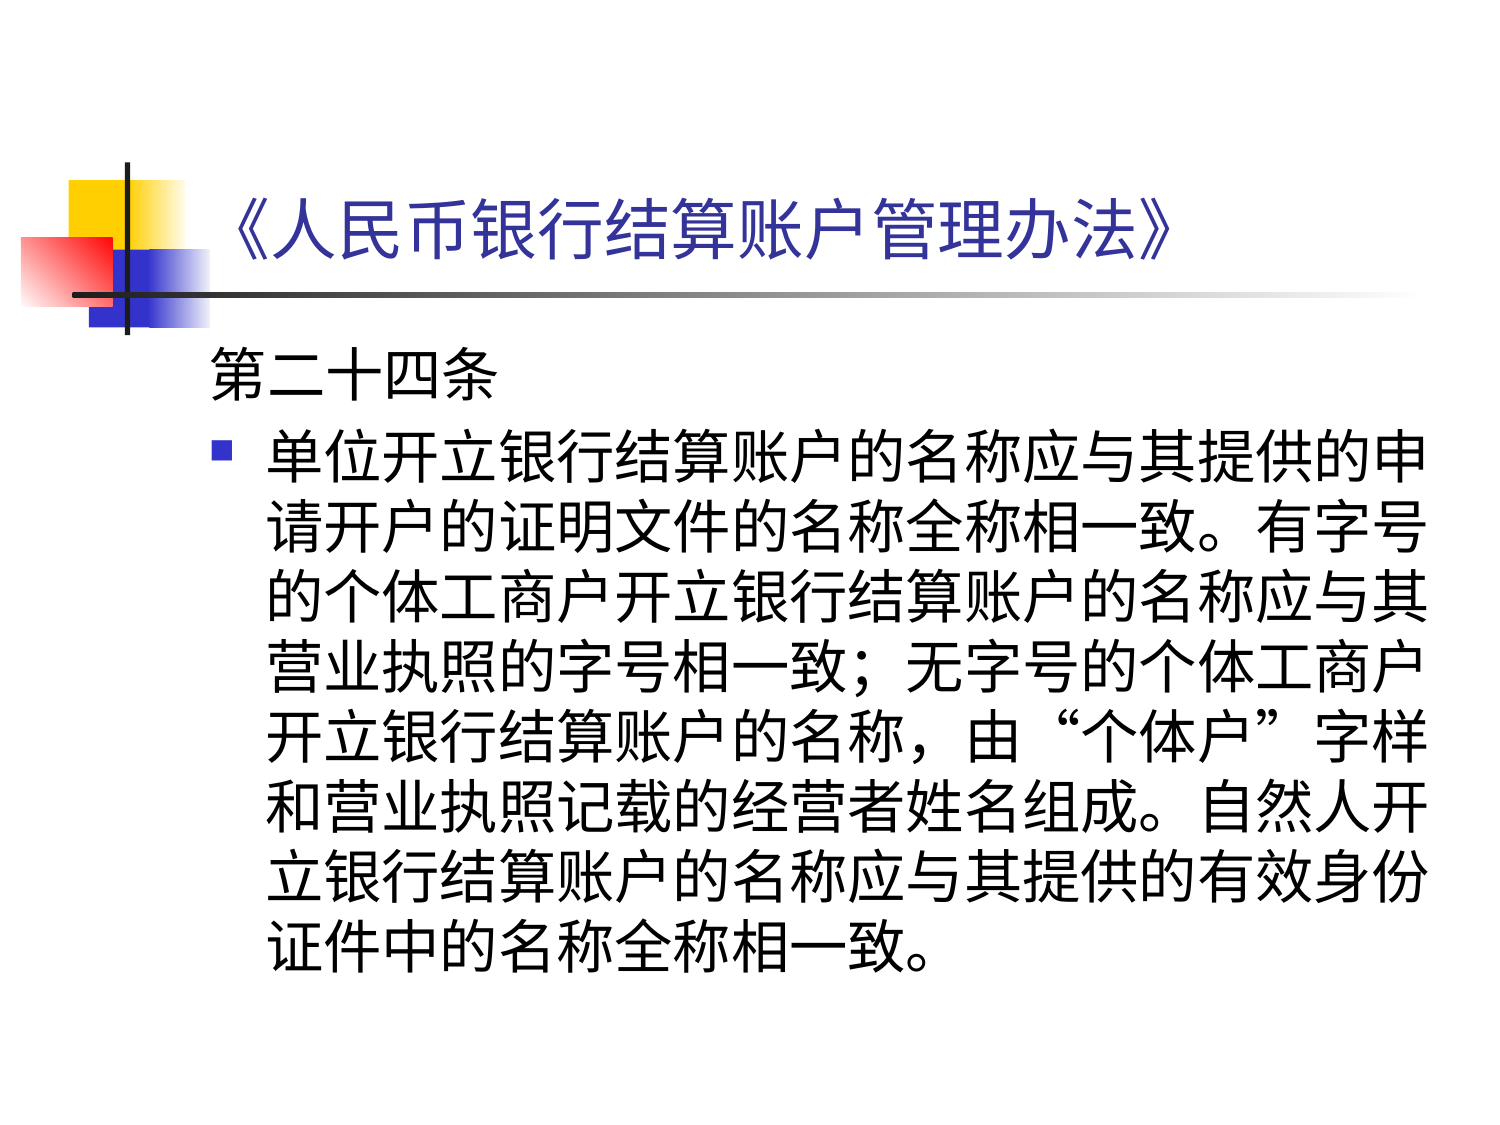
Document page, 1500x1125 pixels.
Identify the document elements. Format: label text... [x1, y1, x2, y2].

list 第二十四条 单位开立银行结算账户的名称应与其提供的申请开户的证明文件的名称全称相一致。有字号的个体工商户开立银行结算账户的名称应与其营业执照的字号相一致；无字号的个体工商户开立银行结算账户的名称，由“个体户”字样和营业执照记载的经营者姓名组成。自然人开立银行结算账户的名称应与其提供的有效身份证件中的名称全称相一致。 [193, 331, 1469, 1006]
title 《人民币银行结算账户管理办法》 [188, 35, 1468, 275]
